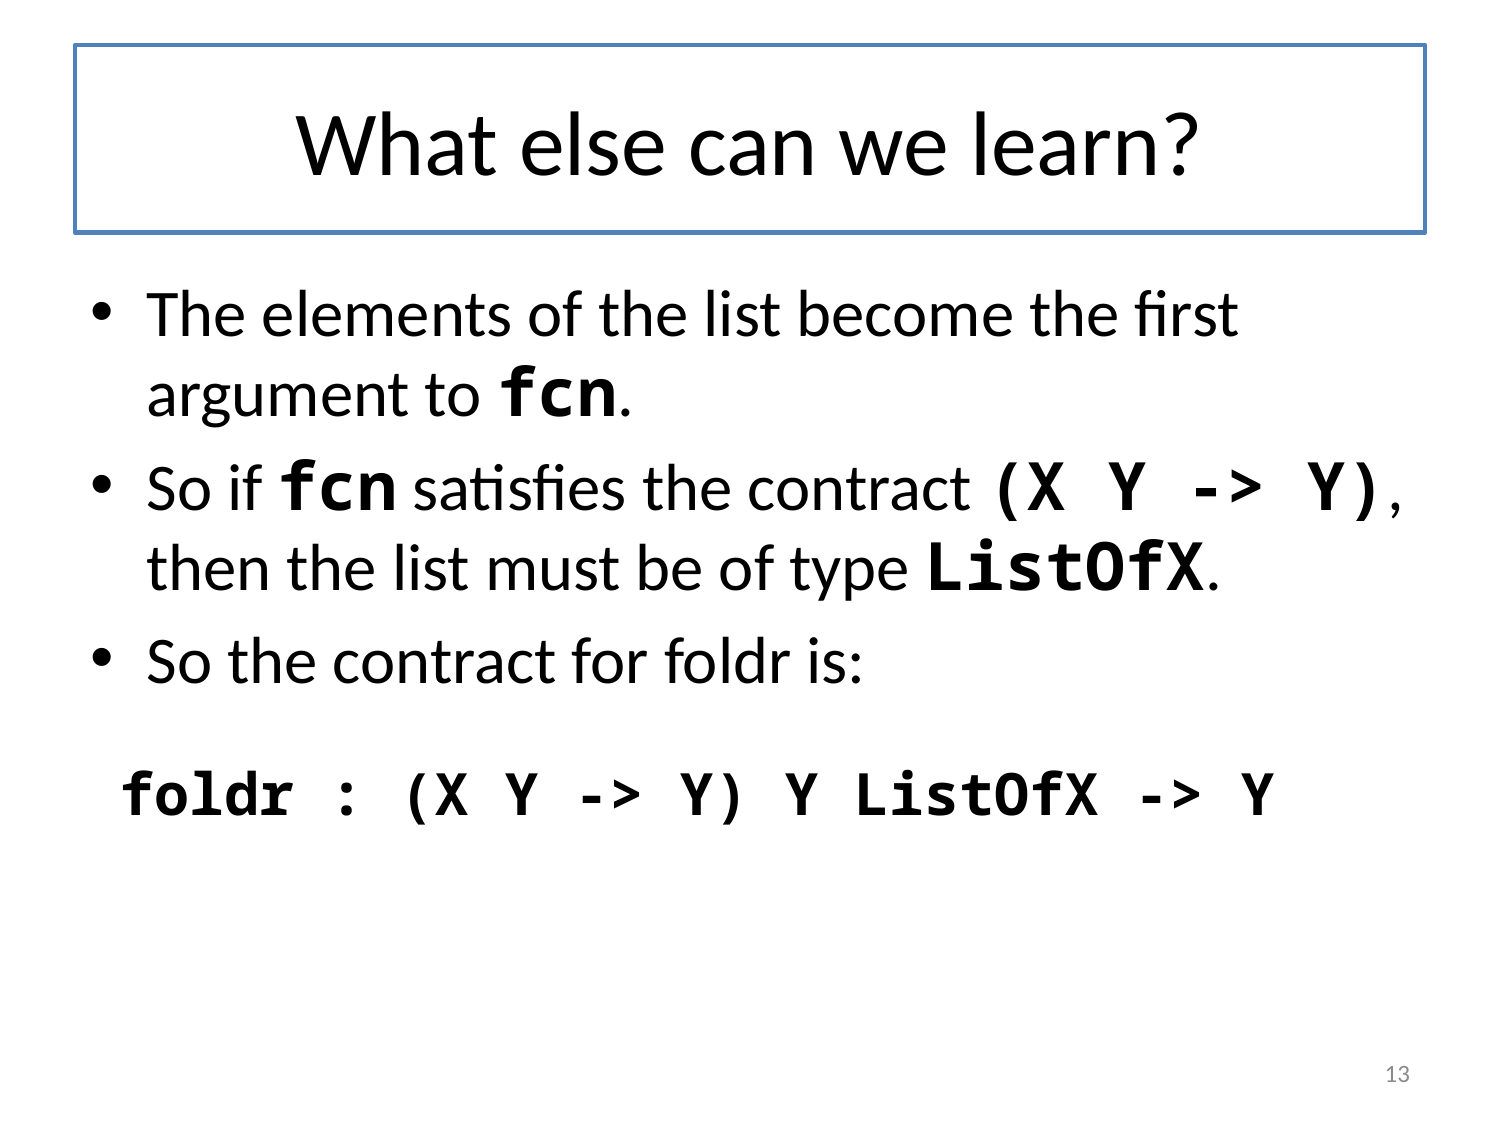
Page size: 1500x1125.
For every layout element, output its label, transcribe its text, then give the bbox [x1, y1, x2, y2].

slide_number 13 [1074, 1042, 1425, 1103]
list The elements of the list become the first argument to fcn. So if fcn satisfies the contract (X Y -> Y), then the list must be of type ListOfX. So the contract for foldr is: [75, 262, 1425, 1005]
text_box foldr : (X Y -> Y) Y ListOfX -> Y [105, 750, 1290, 835]
title What else can we learn? [73, 43, 1427, 235]
